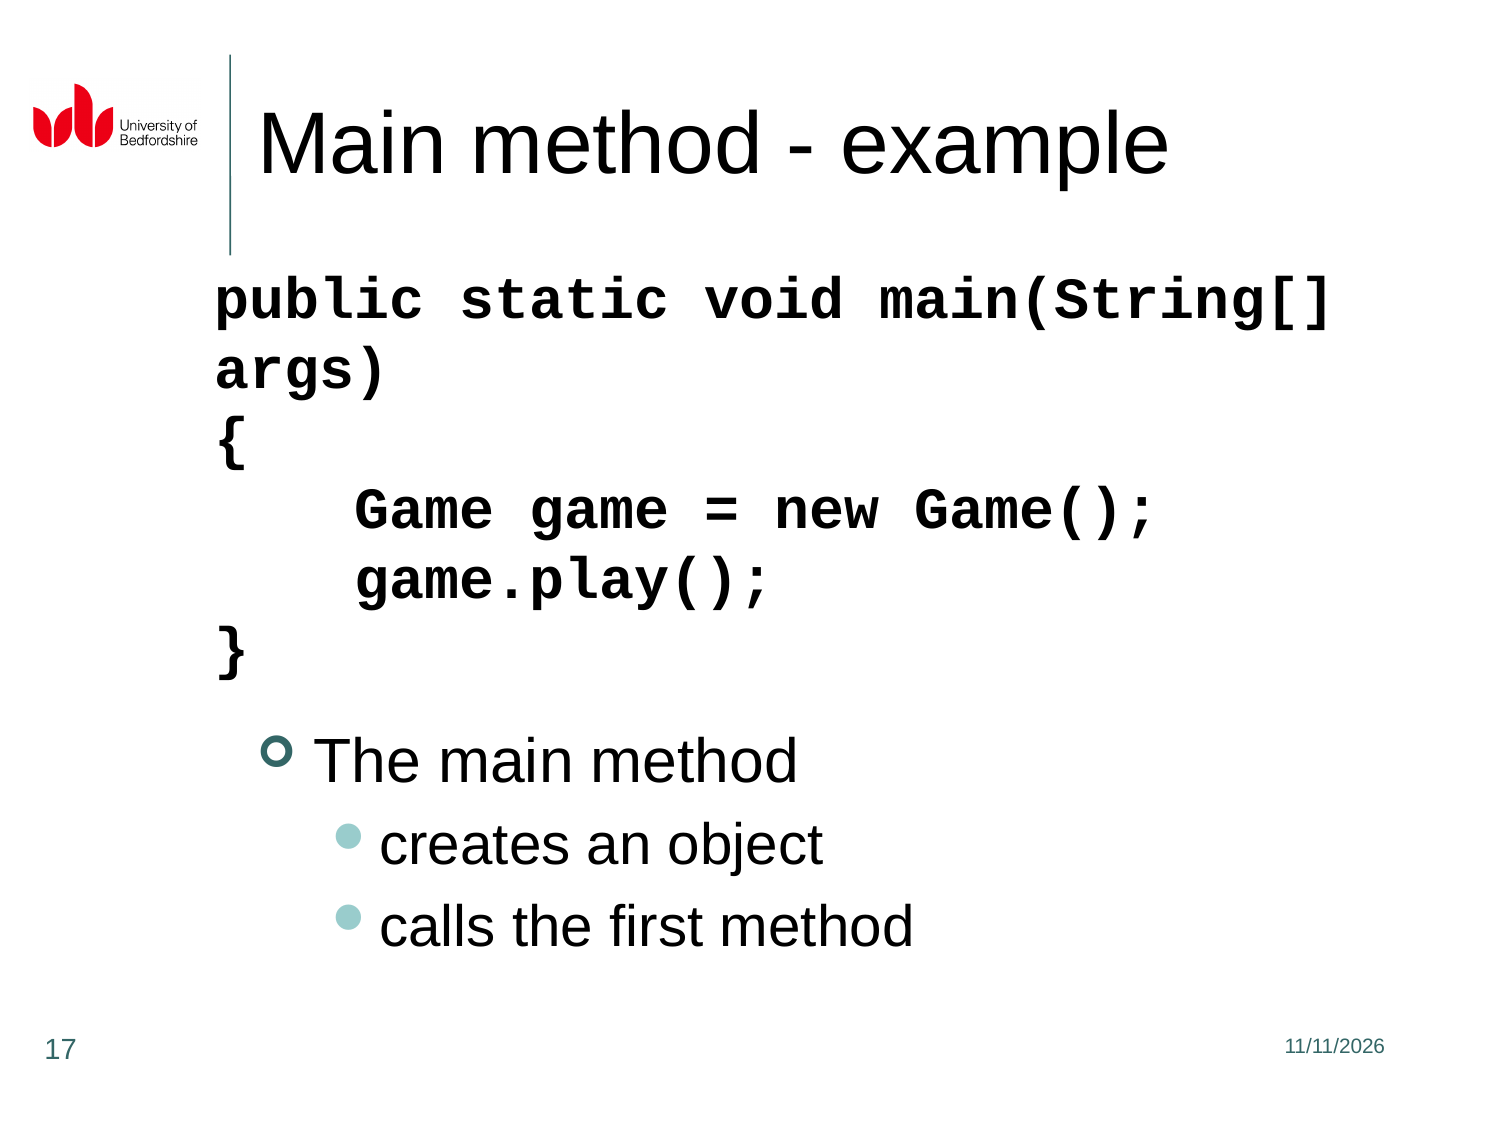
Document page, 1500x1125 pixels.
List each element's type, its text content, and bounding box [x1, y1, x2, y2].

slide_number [1087, 1036, 1400, 1100]
slide_number 17 [29, 1023, 242, 1099]
text_box public static void main(String[] args) { Game game = new Game(); game.play(); } [200, 252, 1425, 628]
list The main method creates an object calls the first method [241, 712, 1448, 1036]
title Main method - example [241, 44, 1426, 233]
picture [29, 78, 201, 152]
